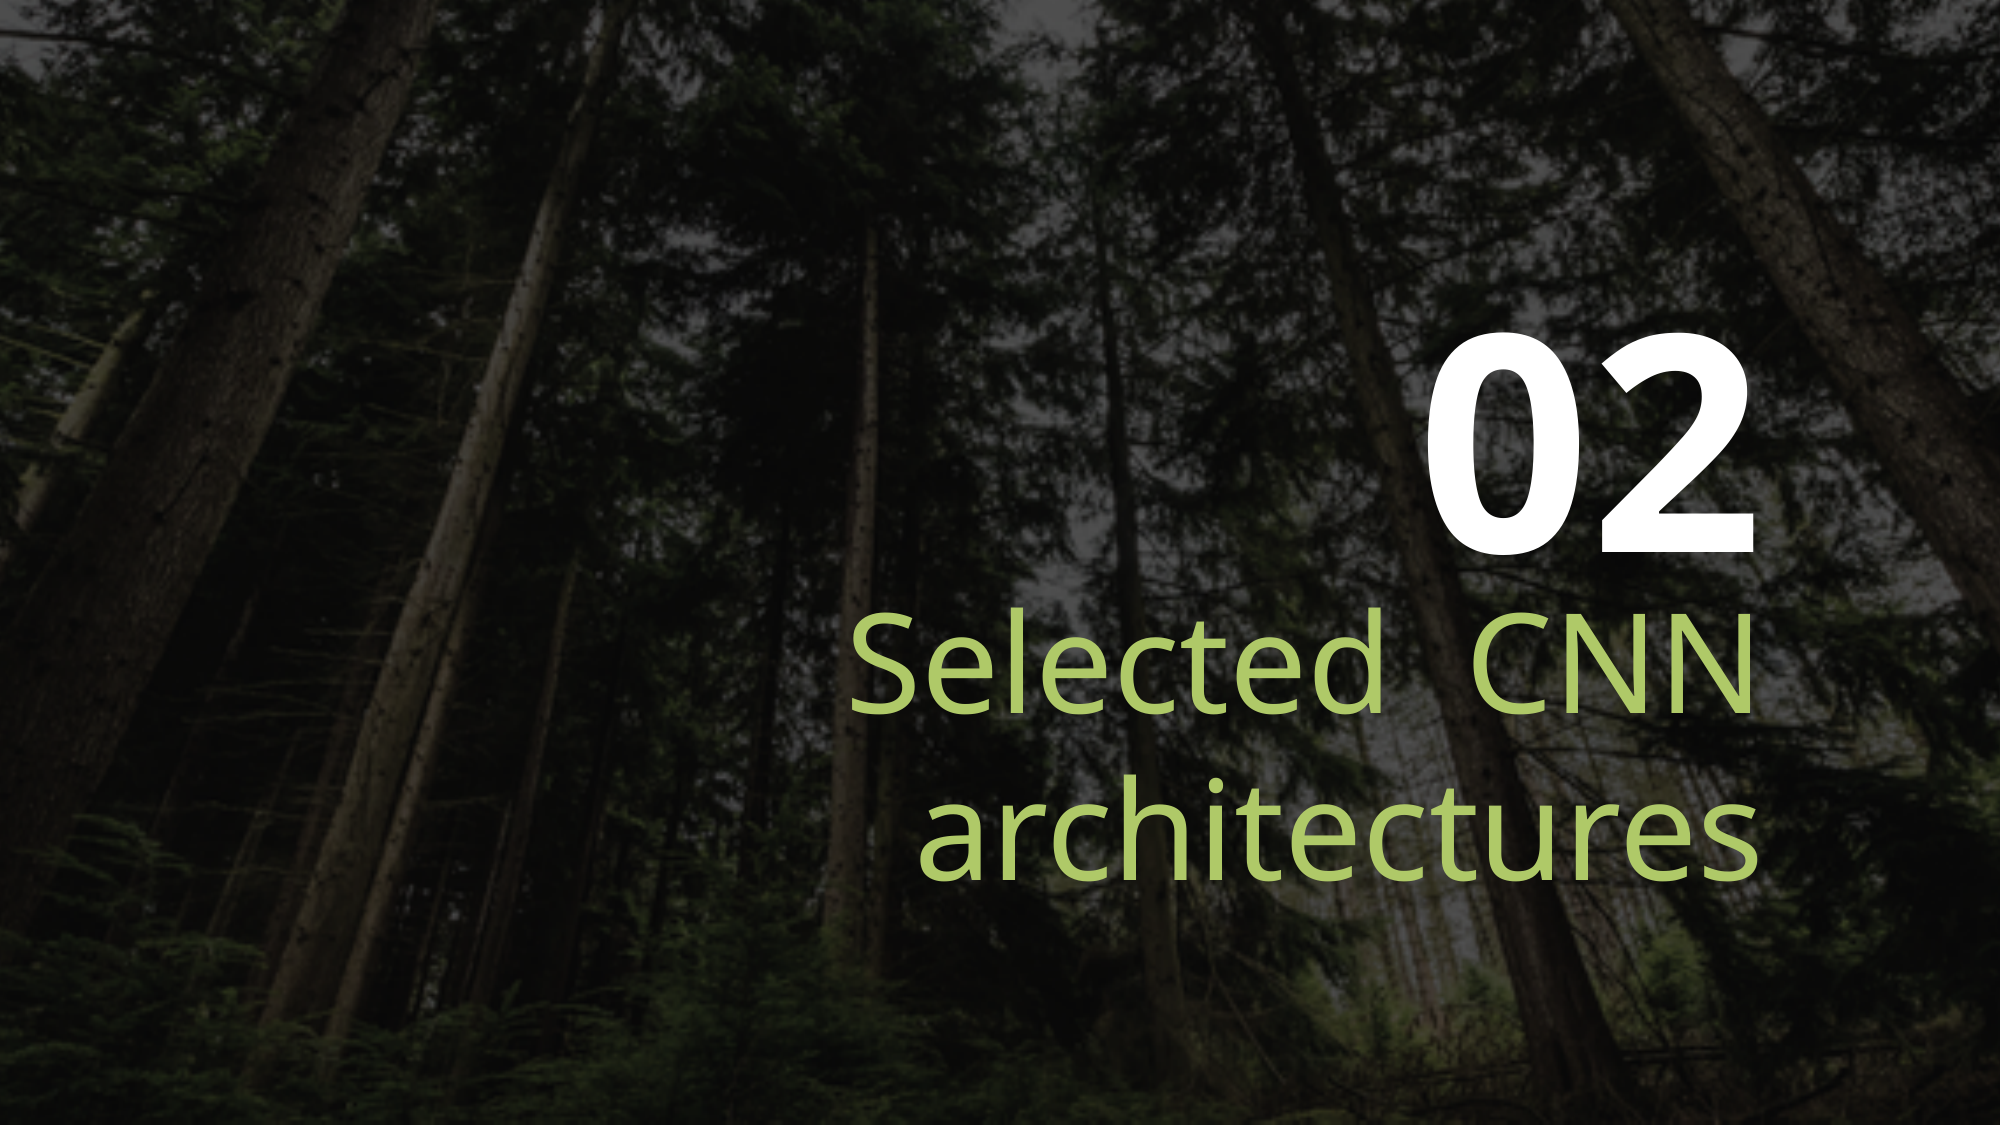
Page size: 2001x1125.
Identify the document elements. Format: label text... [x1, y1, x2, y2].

title Selected CNN architectures [797, 560, 1780, 745]
title 02 [1312, 235, 1780, 562]
picture [0, 0, 2000, 1125]
